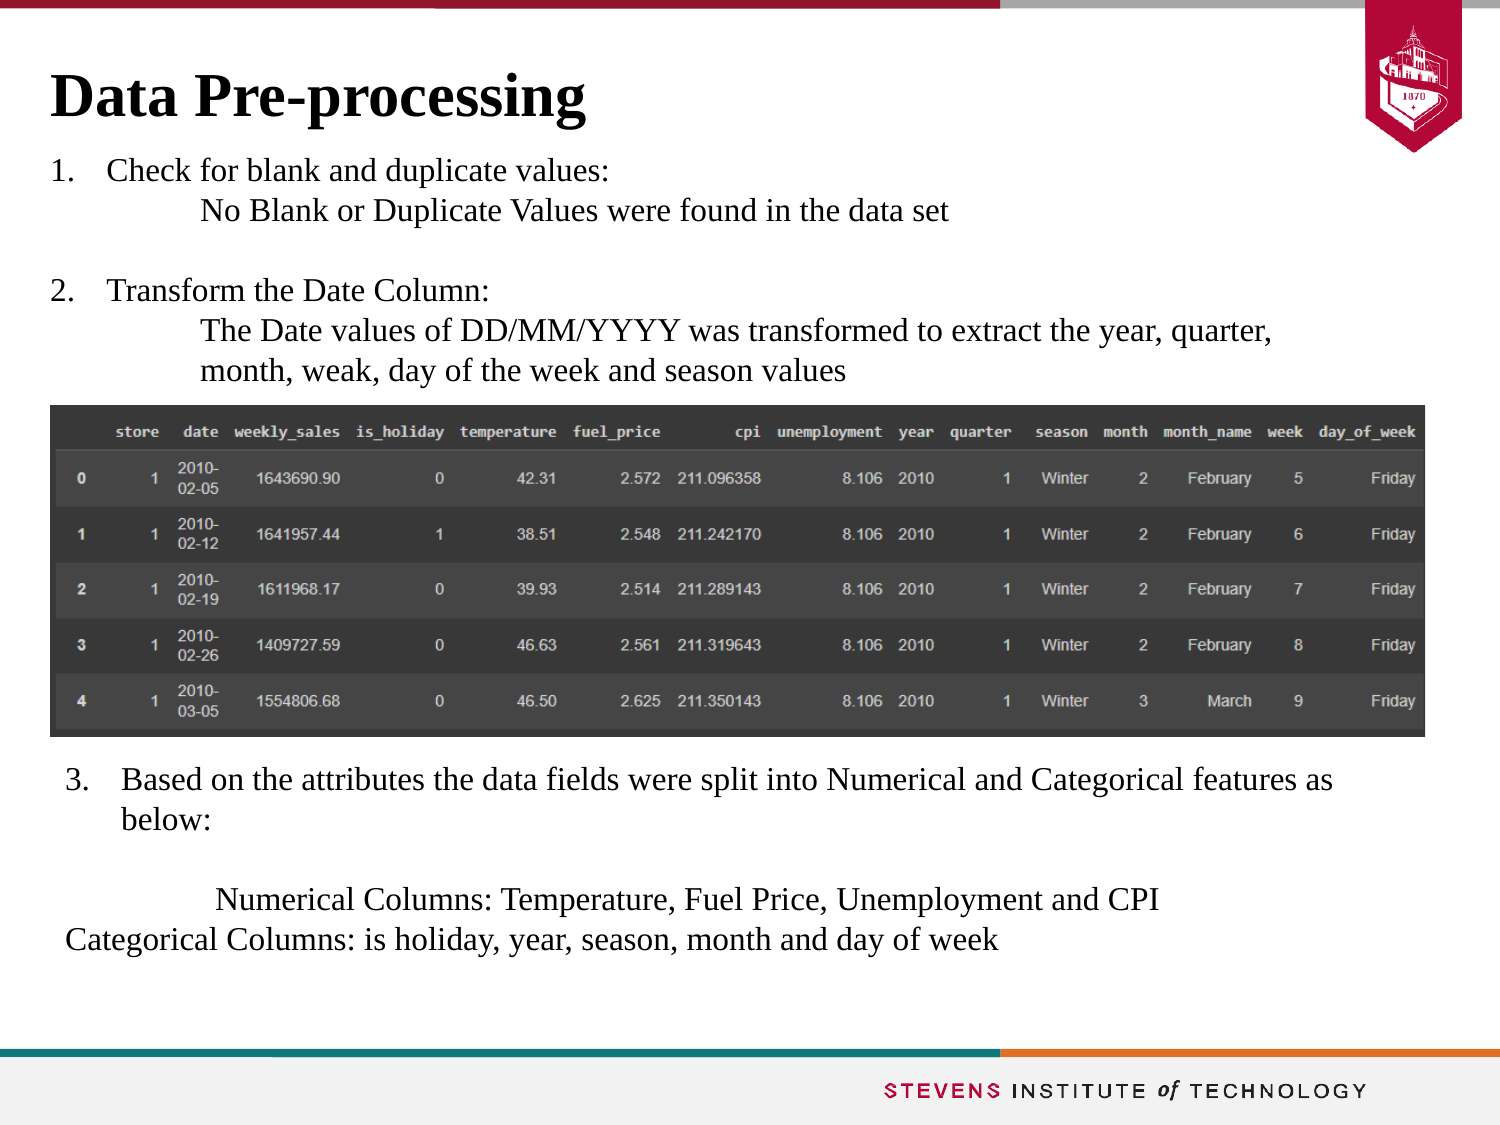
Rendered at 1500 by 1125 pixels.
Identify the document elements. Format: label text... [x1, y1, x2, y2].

picture [49, 405, 1426, 737]
picture [1013, 1080, 1366, 1101]
list Check for blank and duplicate values: No Blank or Duplicate Values were found in the data set Transform the Date Column: The Date values of DD/MM/YYYY was transformed to extract the year, quarter, month, weak, day of the week and season values [50, 148, 1338, 391]
picture [1365, 0, 1462, 153]
title Data Pre-processing [50, 53, 1338, 130]
text_box Based on the attributes the data fields were split into Numerical and Categorical features as below: Numerical Columns: Temperature, Fuel Price, Unemployment and CPI Categorical Columns: is holiday, year, season, month and day of week [50, 749, 1426, 1007]
